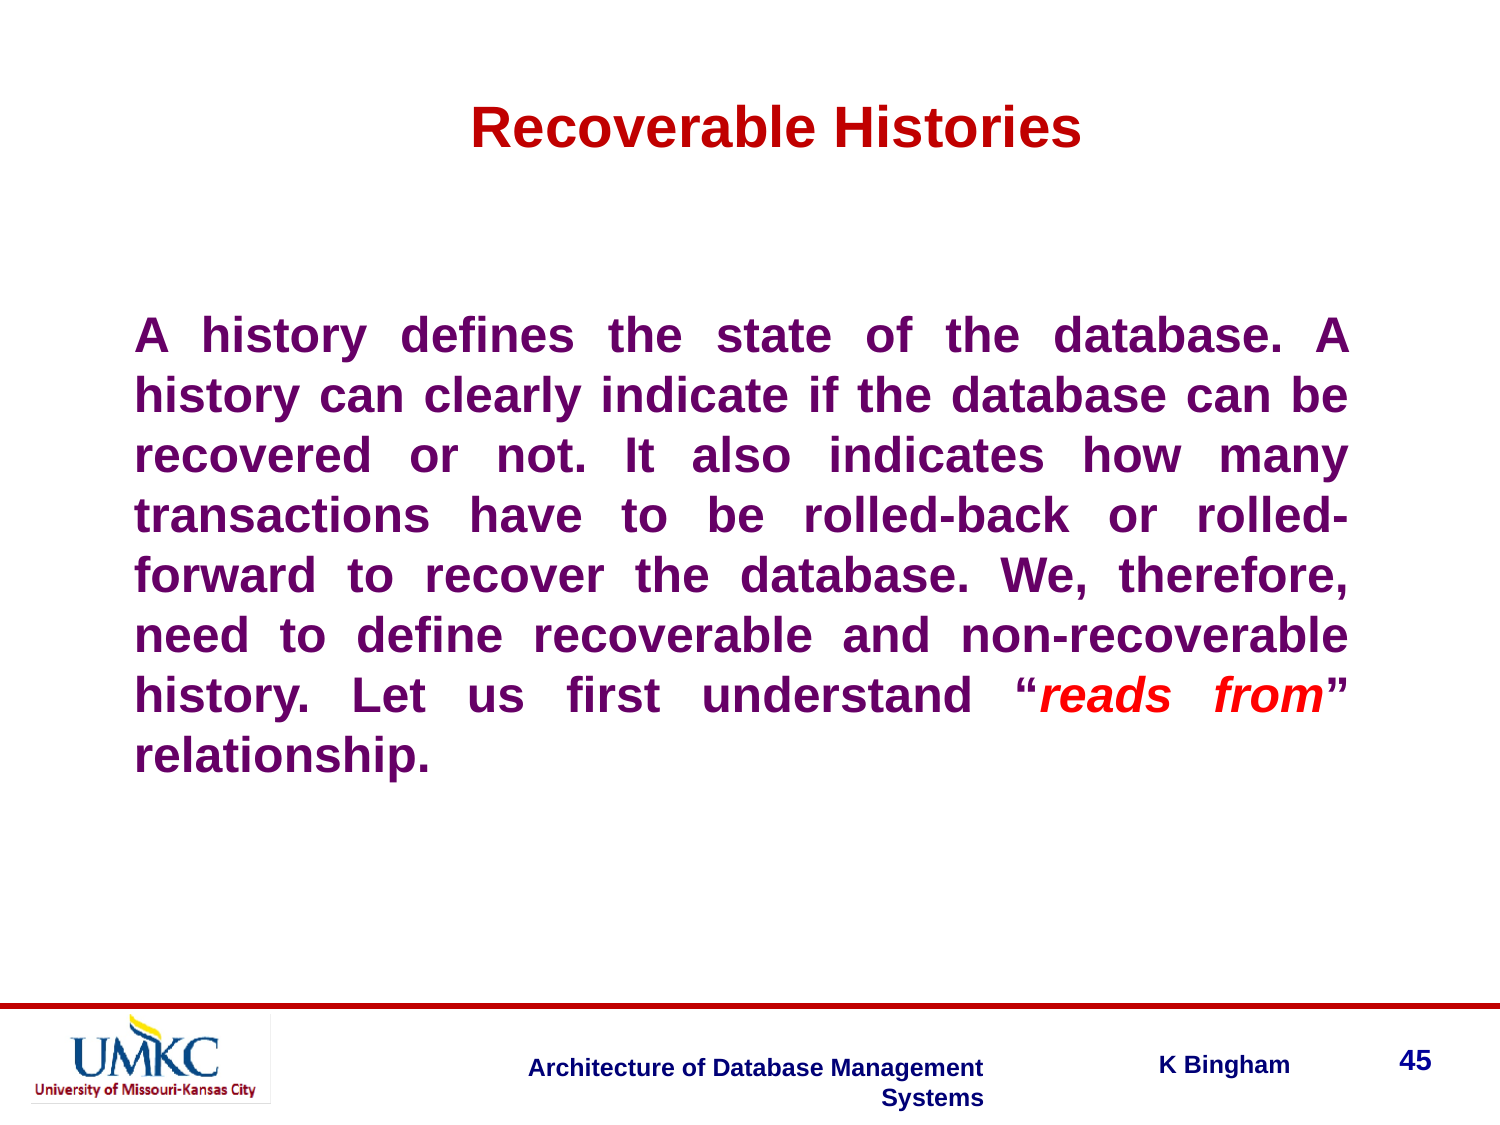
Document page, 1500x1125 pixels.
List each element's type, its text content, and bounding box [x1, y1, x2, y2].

slide_number 45 [1348, 1034, 1447, 1074]
title Recoverable Histories [178, 62, 1377, 187]
text_box A history defines the state of the database. A history can clearly indicate if the database can be recovered or not. It also indicates how many transactions have to be rolled-back or rolled-forward to recover the database. We, therefore, need to define recoverable and non-recoverable history. Let us first understand “reads from” relationship. [118, 294, 1365, 790]
picture [31, 1014, 271, 1106]
